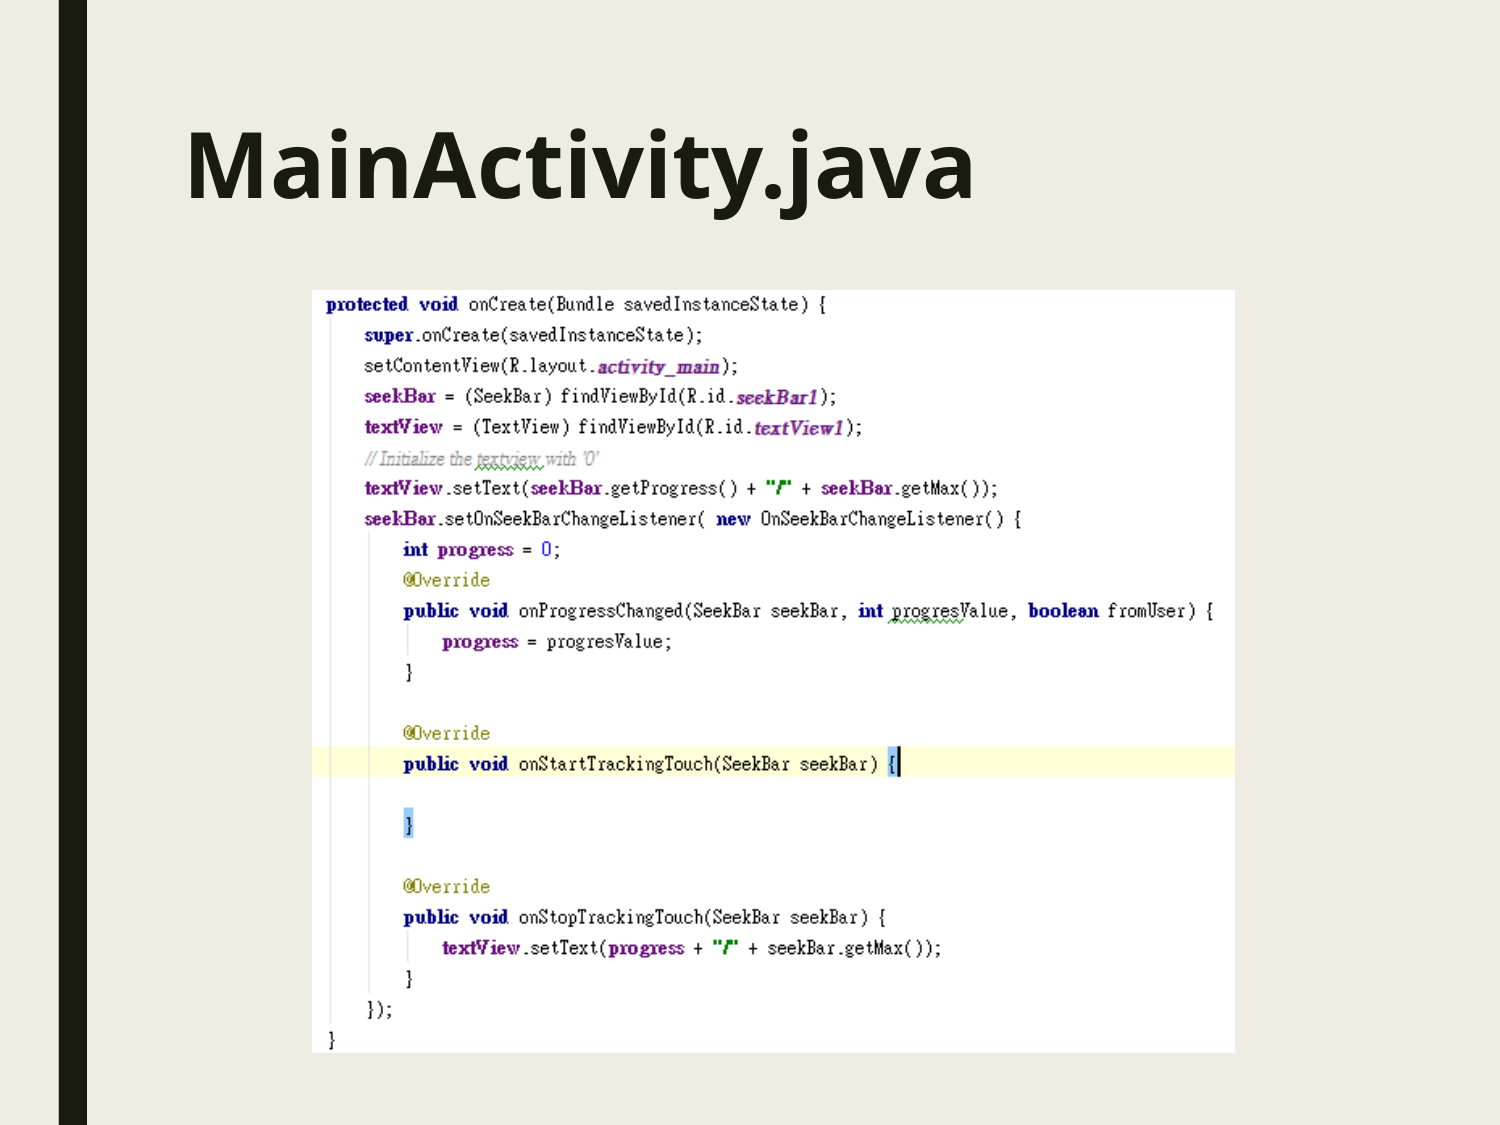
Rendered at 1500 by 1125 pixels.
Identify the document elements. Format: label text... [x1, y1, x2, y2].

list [312, 290, 1235, 1053]
title MainActivity.java [168, 112, 1351, 357]
